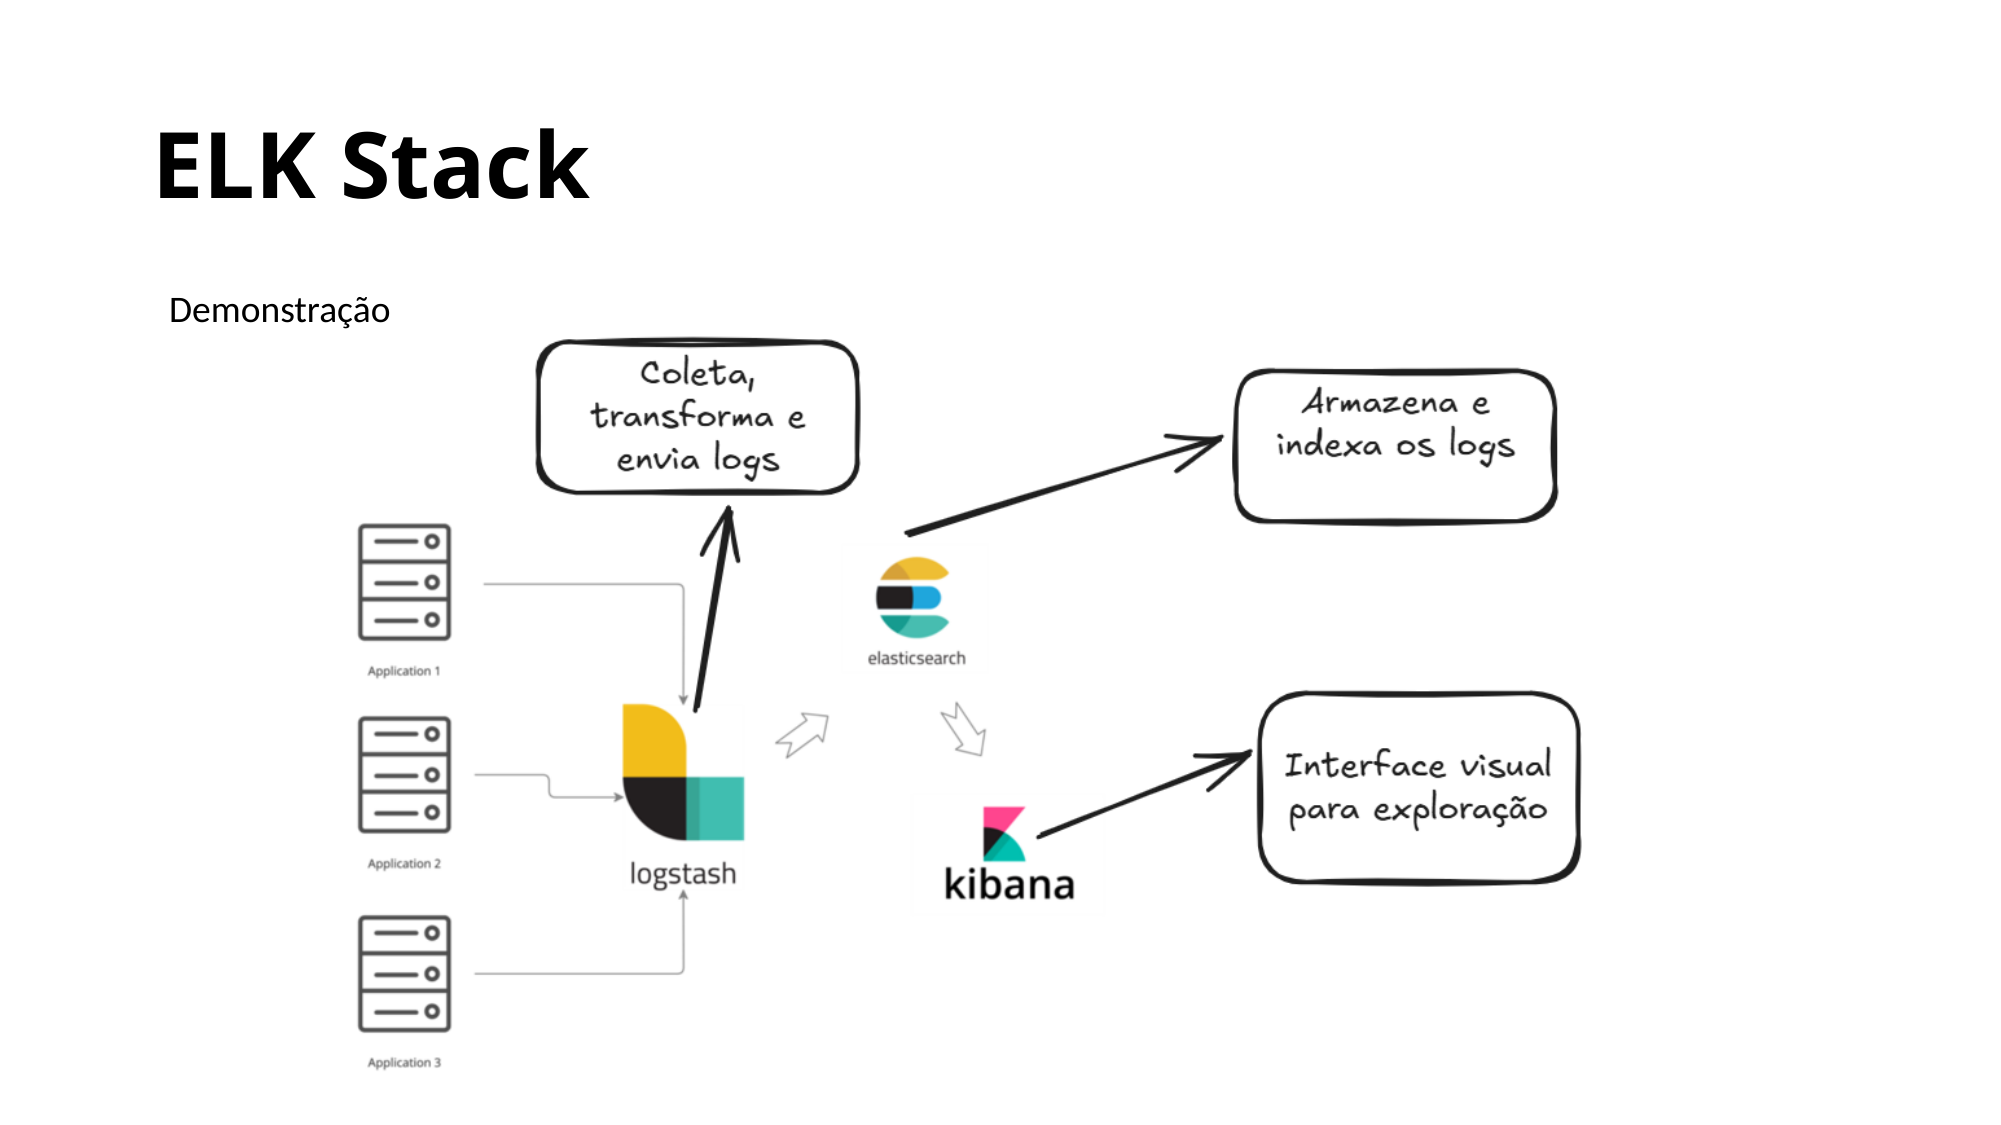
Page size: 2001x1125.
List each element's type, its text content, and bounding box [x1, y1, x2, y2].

picture [326, 320, 1591, 1081]
text_box Demonstração [154, 277, 415, 337]
title ELK Stack [137, 59, 1863, 278]
